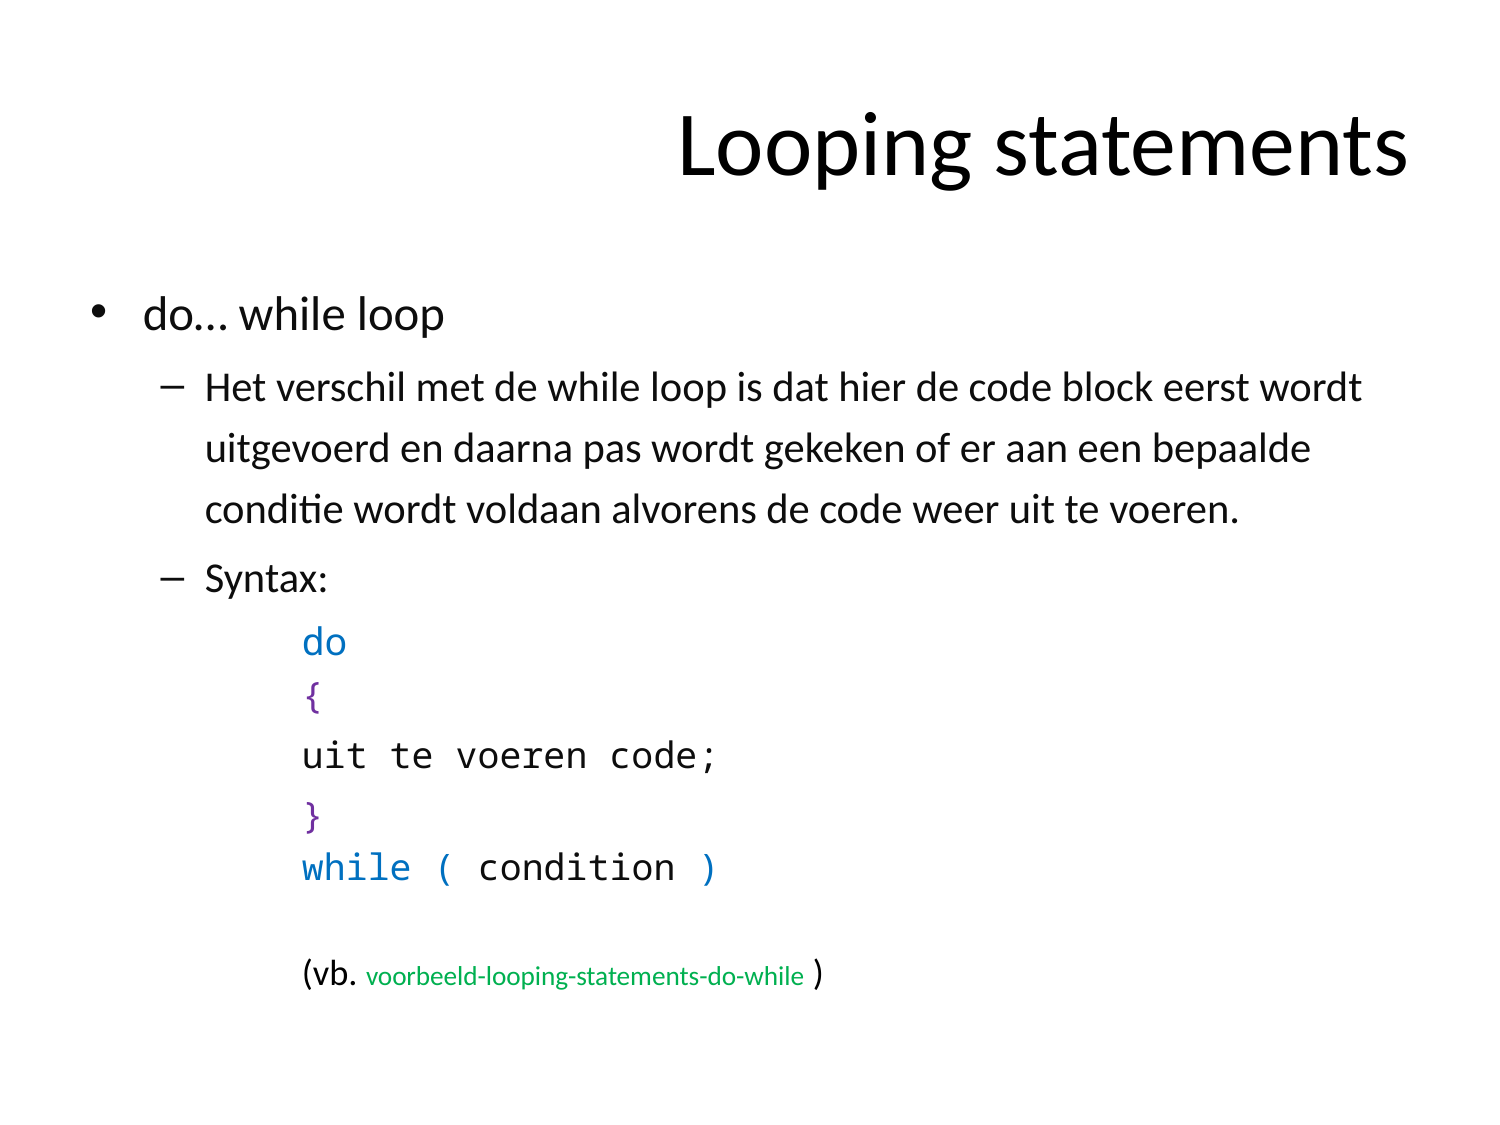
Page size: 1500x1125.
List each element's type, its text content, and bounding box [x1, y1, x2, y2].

list do… while loop Het verschil met de while loop is dat hier de code block eerst wordt uitgevoerd en daarna pas wordt gekeken of er aan een bepaalde conditie wordt voldaan alvorens de code weer uit te voeren. Syntax: do { uit te voeren code; } while ( condition ) (vb. voorbeeld-looping-statements-do-while ) [75, 262, 1425, 1005]
title Looping statements [75, 45, 1425, 233]
